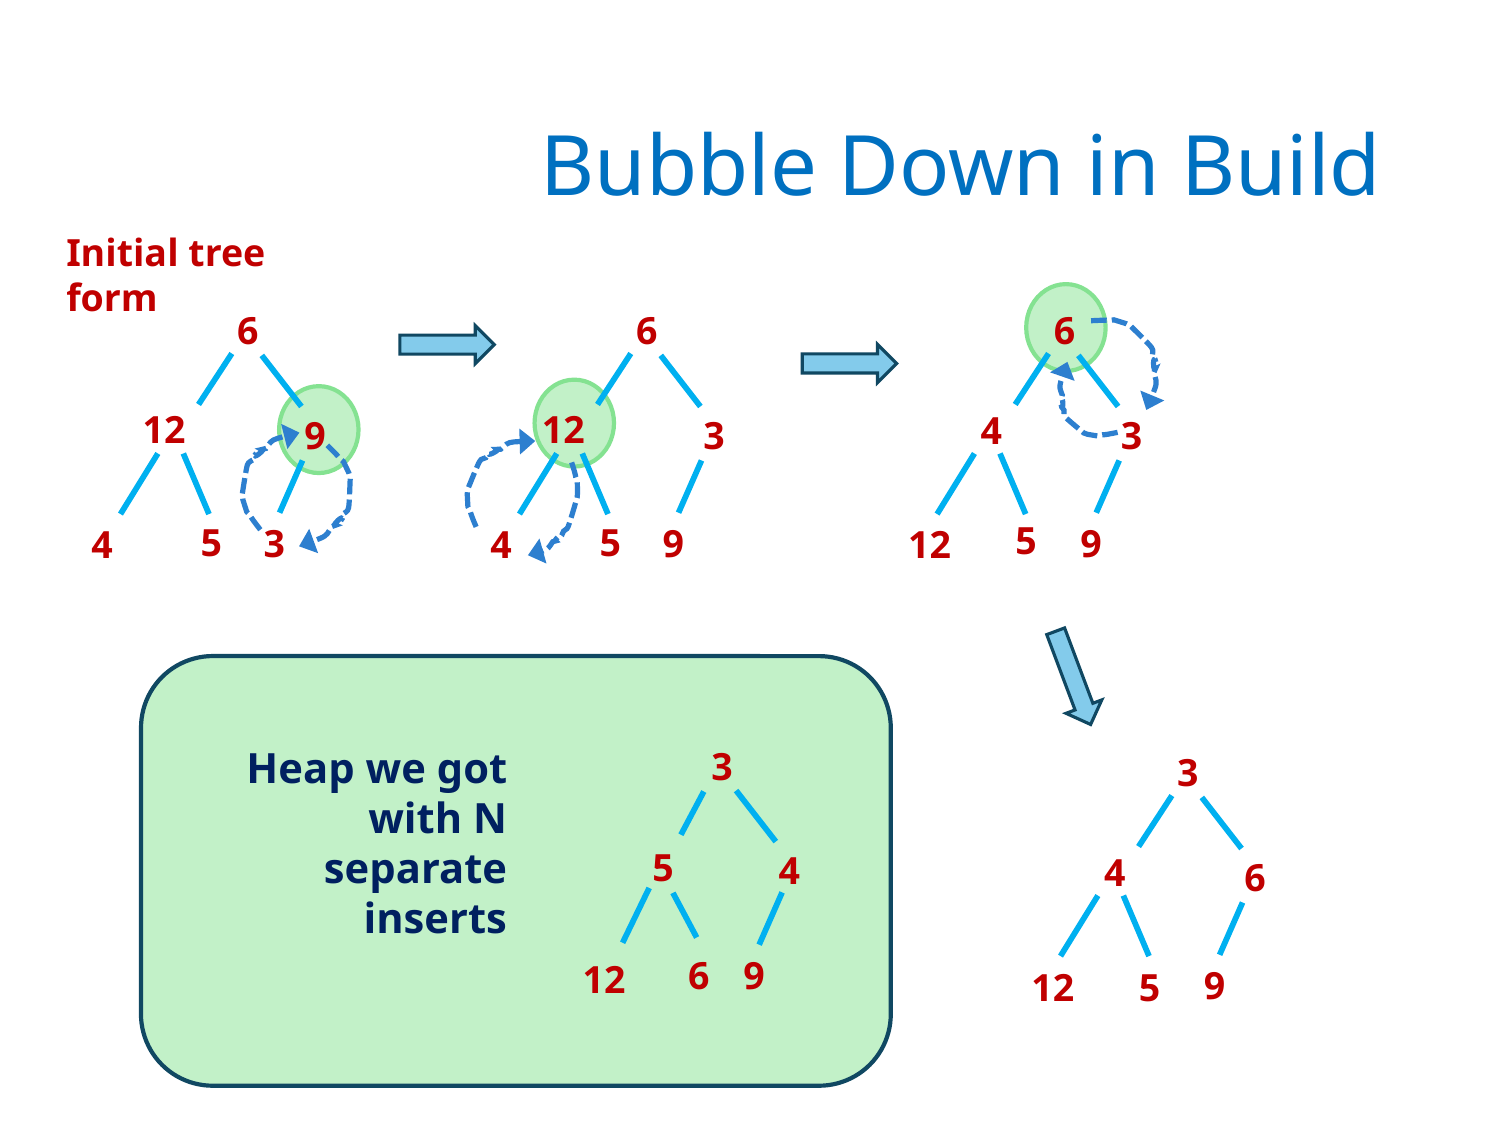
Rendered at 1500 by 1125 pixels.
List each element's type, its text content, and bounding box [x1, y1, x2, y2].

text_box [567, 734, 828, 1010]
text_box [139, 654, 893, 1088]
text_box [1034, 282, 1098, 299]
title Bubble Down in Build [103, 59, 1397, 278]
text_box Heap we got with N separate inserts [183, 734, 522, 950]
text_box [76, 299, 353, 576]
text_box [353, 404, 361, 455]
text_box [892, 299, 1170, 576]
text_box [1016, 741, 1293, 1018]
text_box [800, 340, 892, 387]
text_box Initial tree form [51, 221, 378, 327]
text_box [475, 299, 752, 576]
text_box [465, 470, 475, 528]
text_box [1044, 625, 1105, 727]
text_box [398, 321, 475, 368]
